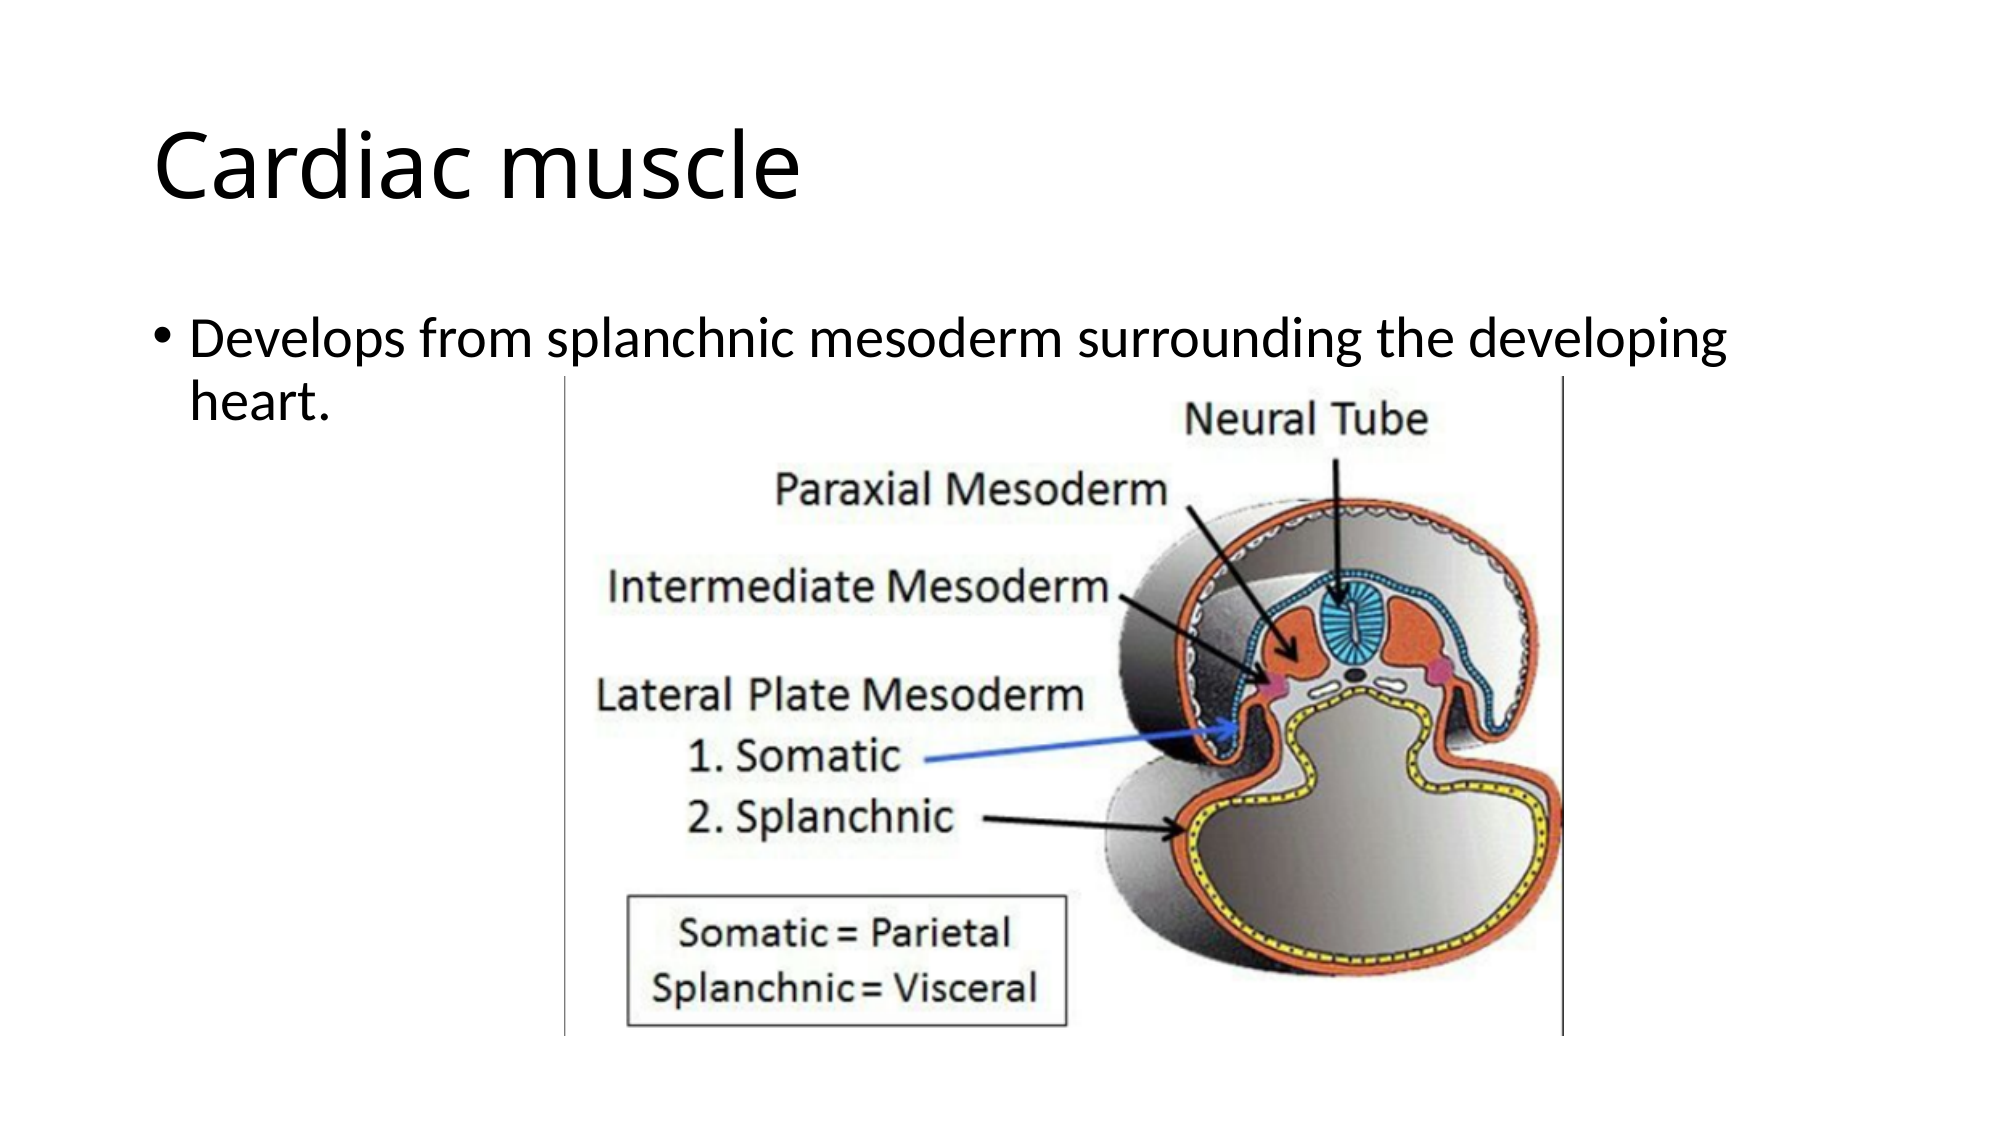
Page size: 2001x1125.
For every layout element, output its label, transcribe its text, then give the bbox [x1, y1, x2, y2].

list Develops from splanchnic mesoderm surrounding the developing heart. [137, 299, 1863, 1014]
picture [564, 376, 1564, 1036]
title Cardiac muscle [137, 59, 1863, 278]
